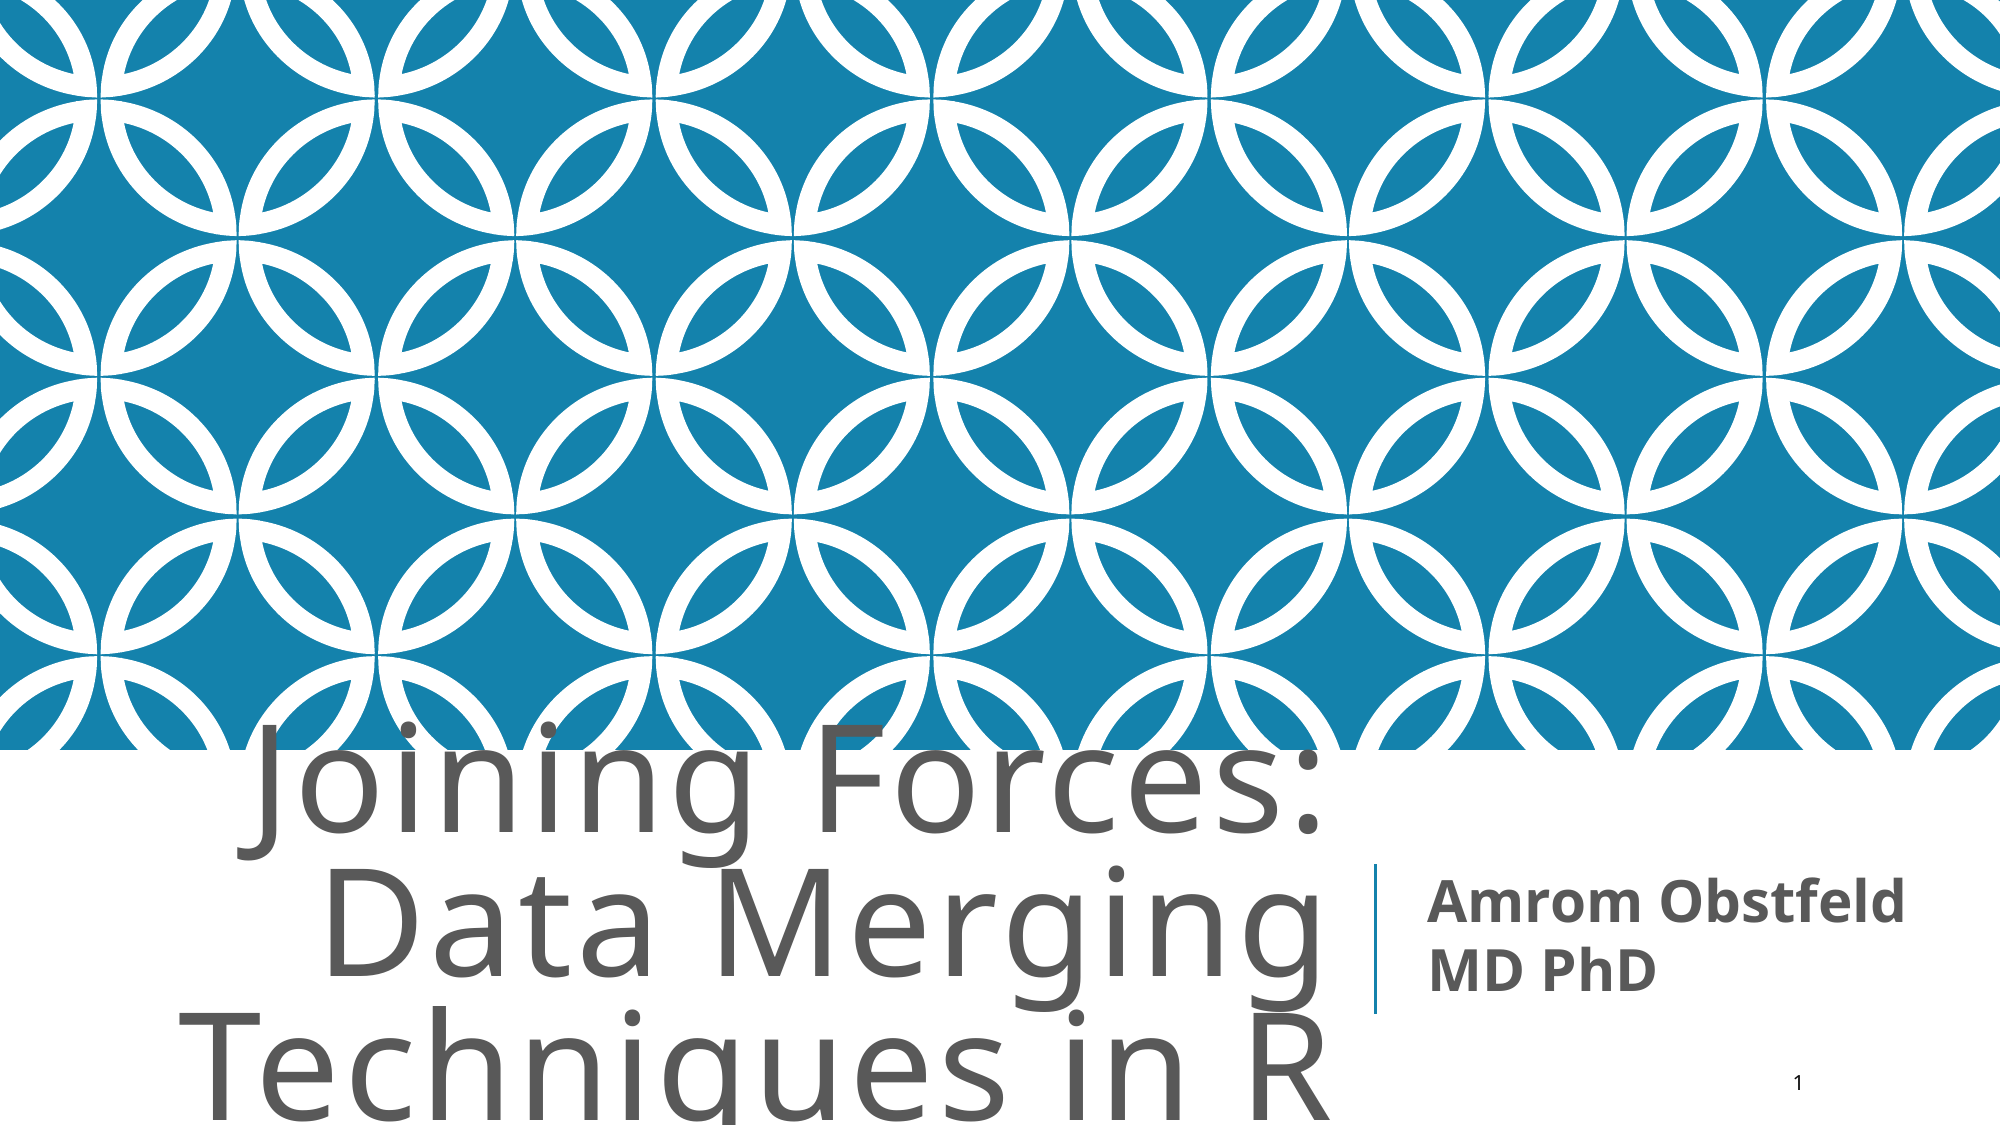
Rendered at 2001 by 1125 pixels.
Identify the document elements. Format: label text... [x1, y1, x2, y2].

title Joining Forces: Data Merging Techniques in R [59, 813, 1350, 1054]
subtitle Amrom Obstfeld MD PhD [1412, 813, 1938, 1054]
slide_number 1 [1777, 1061, 1938, 1107]
